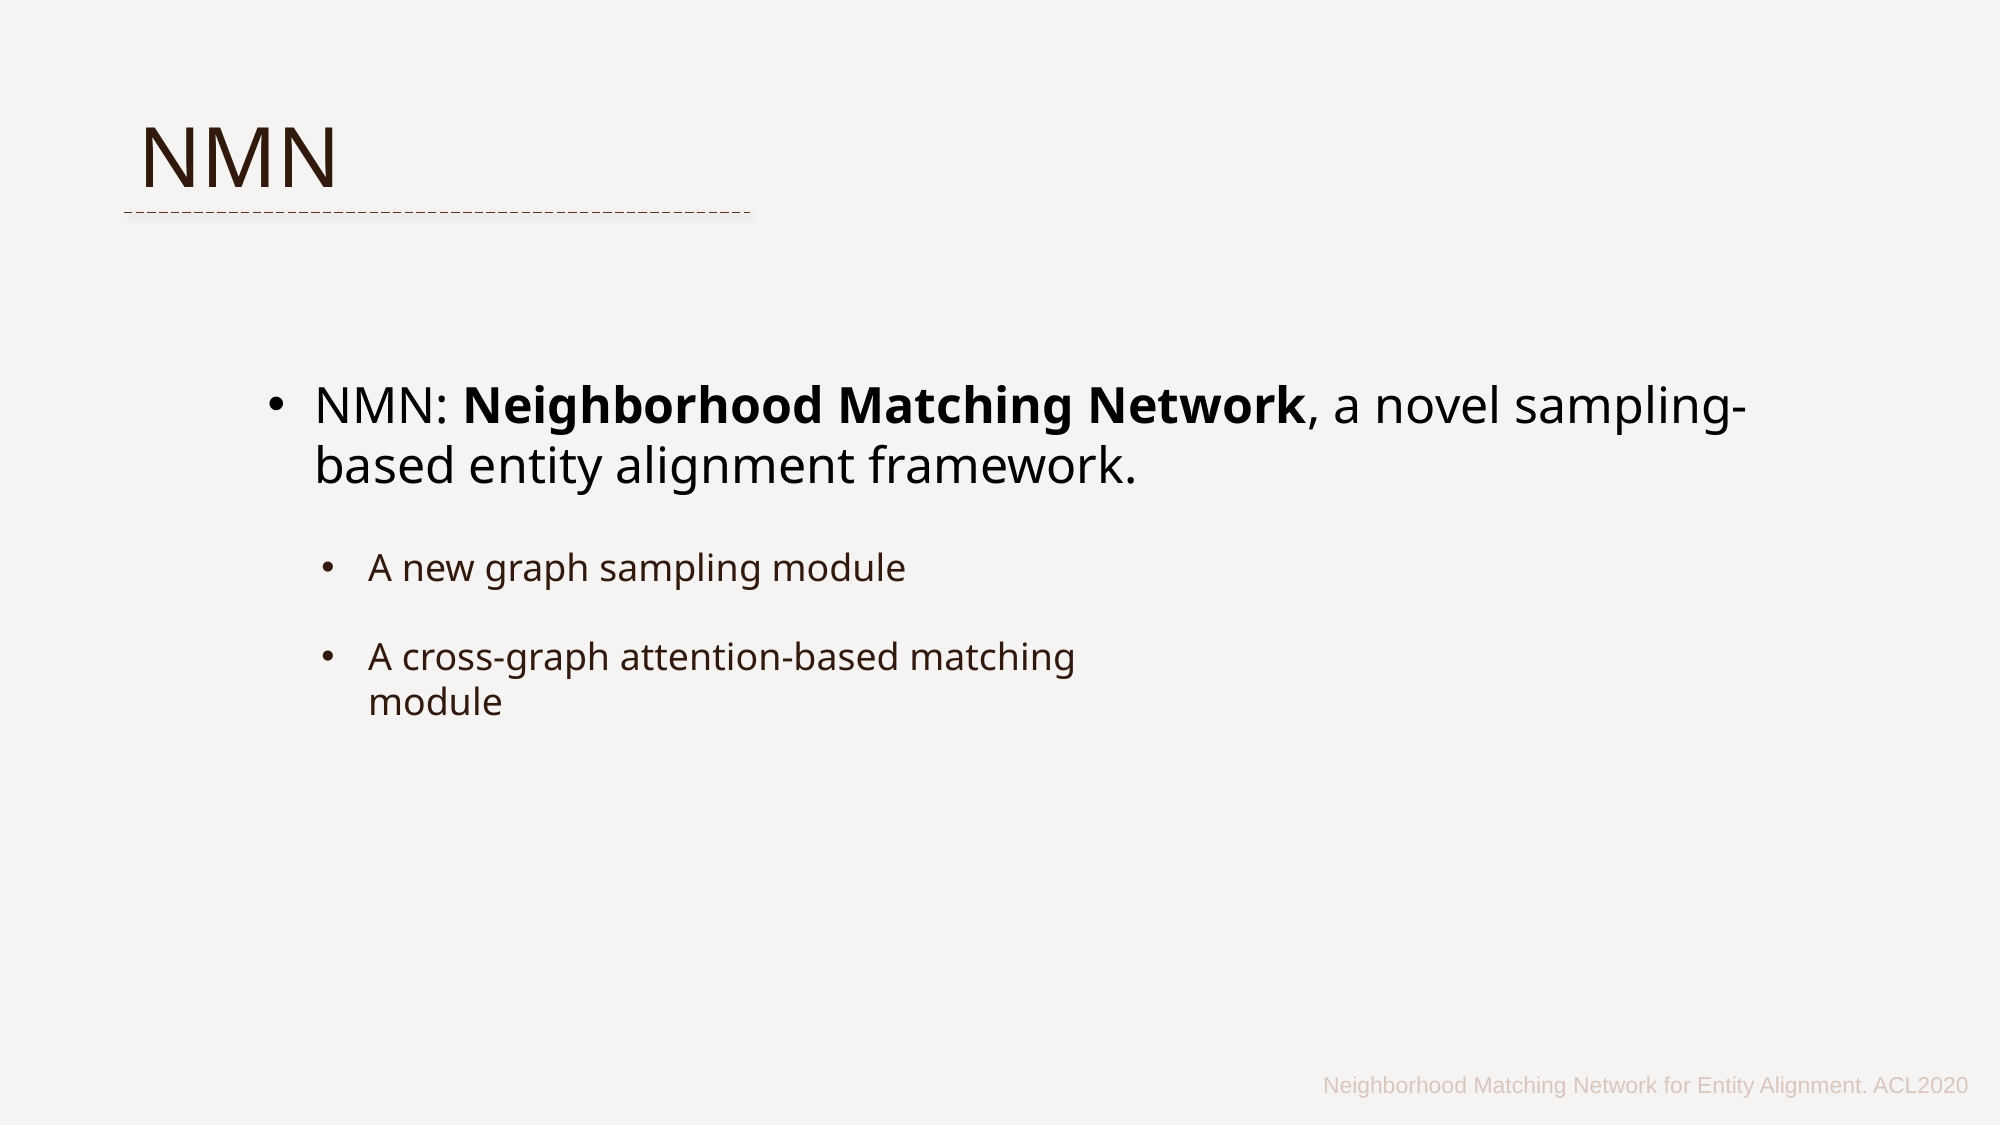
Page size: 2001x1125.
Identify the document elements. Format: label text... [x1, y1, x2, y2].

text_box NMN: Neighborhood Matching Network, a novel sampling-based entity alignment framework. [252, 366, 1817, 501]
text_box A cross-graph attention-based matching module [306, 625, 1227, 731]
text_box NMN [123, 96, 766, 212]
table_header Neighborhood Matching Network for Entity Alignment. ACL2020 [1308, 1064, 1988, 1106]
text_box A new graph sampling module [306, 536, 1309, 597]
